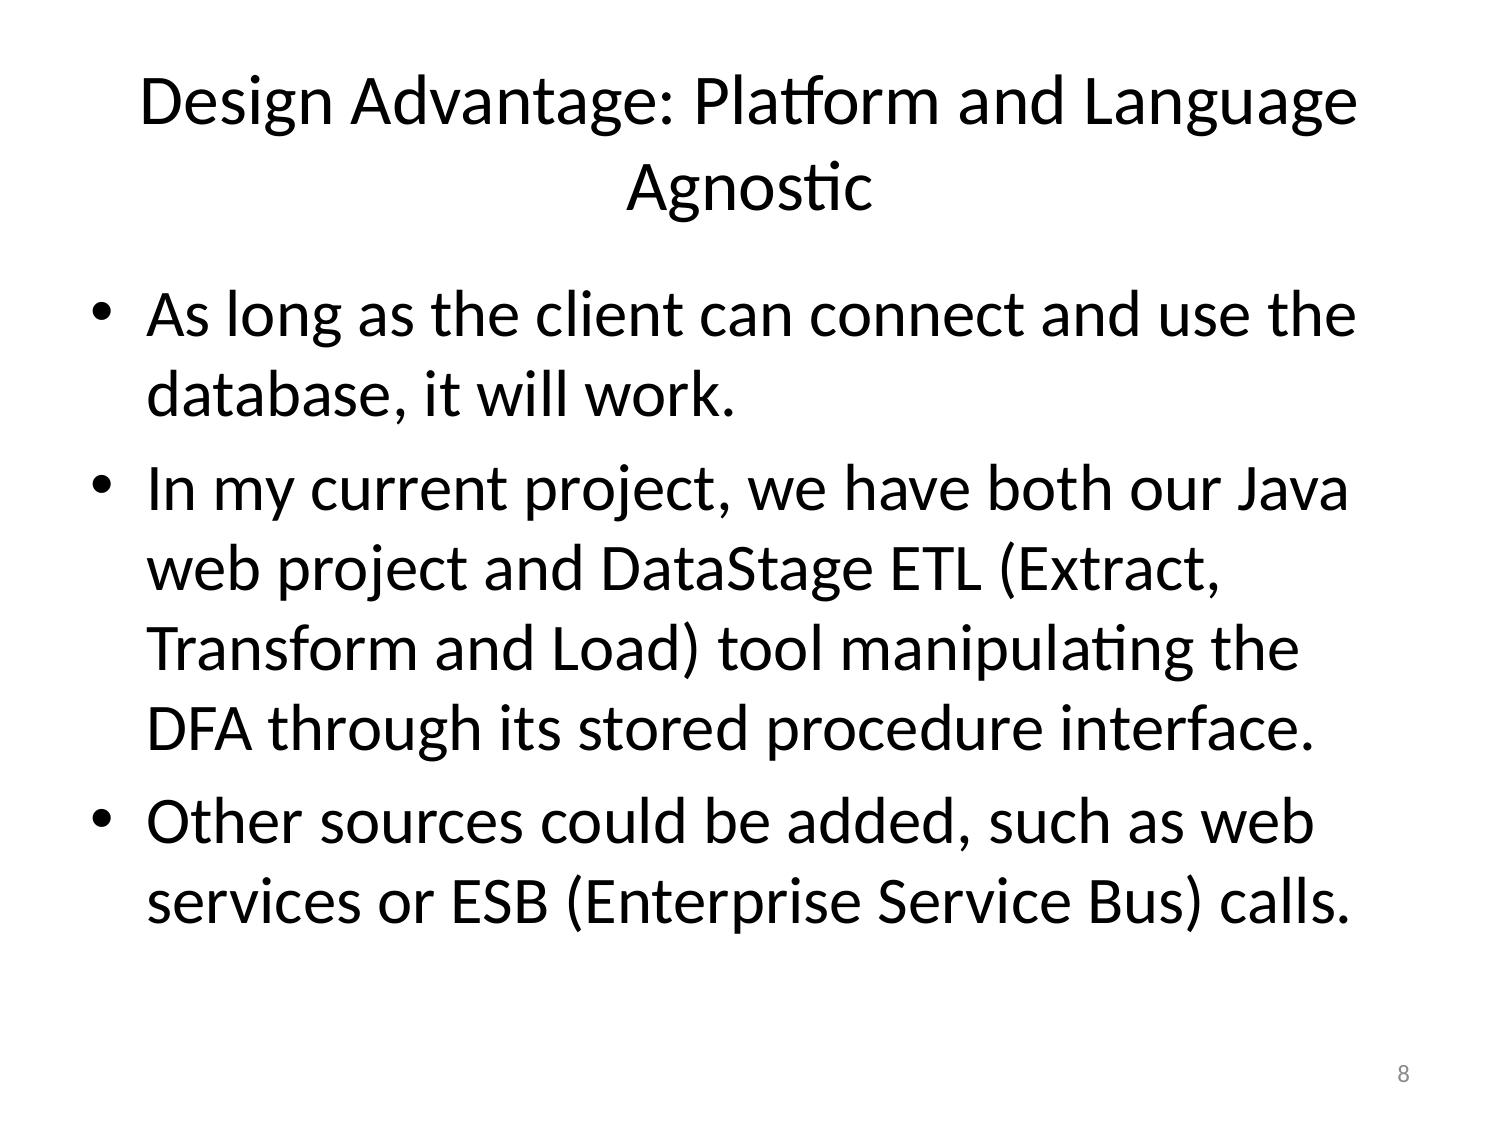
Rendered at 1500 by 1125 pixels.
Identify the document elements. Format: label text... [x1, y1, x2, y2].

slide_number 8 [1074, 1042, 1425, 1103]
title Design Advantage: Platform and Language Agnostic [75, 45, 1425, 233]
list As long as the client can connect and use the database, it will work. In my current project, we have both our Java web project and DataStage ETL (Extract, Transform and Load) tool manipulating the DFA through its stored procedure interface. Other sources could be added, such as web services or ESB (Enterprise Service Bus) calls. [75, 262, 1425, 1005]
